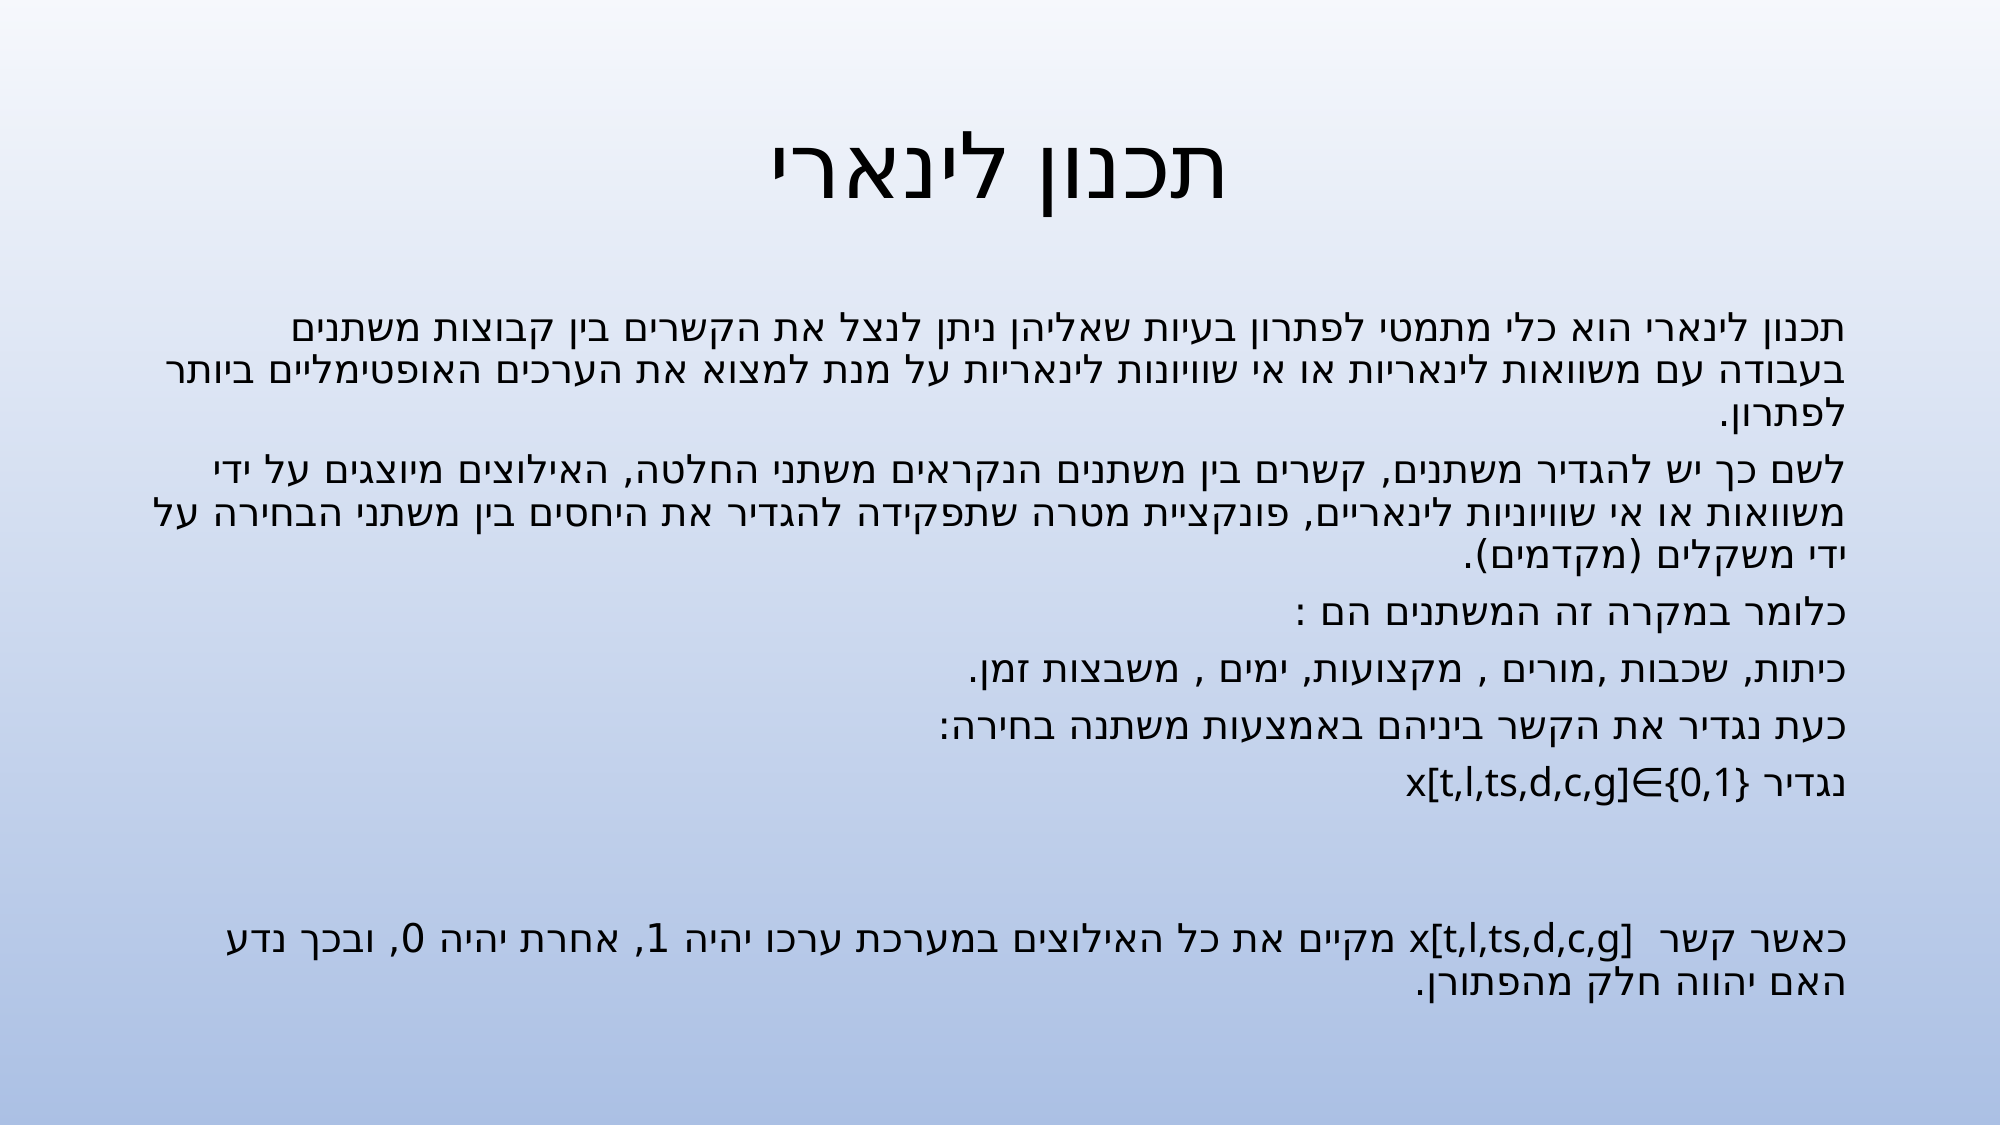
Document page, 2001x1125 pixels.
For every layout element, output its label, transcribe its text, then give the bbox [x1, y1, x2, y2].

title תכנון לינארי [137, 59, 1863, 278]
